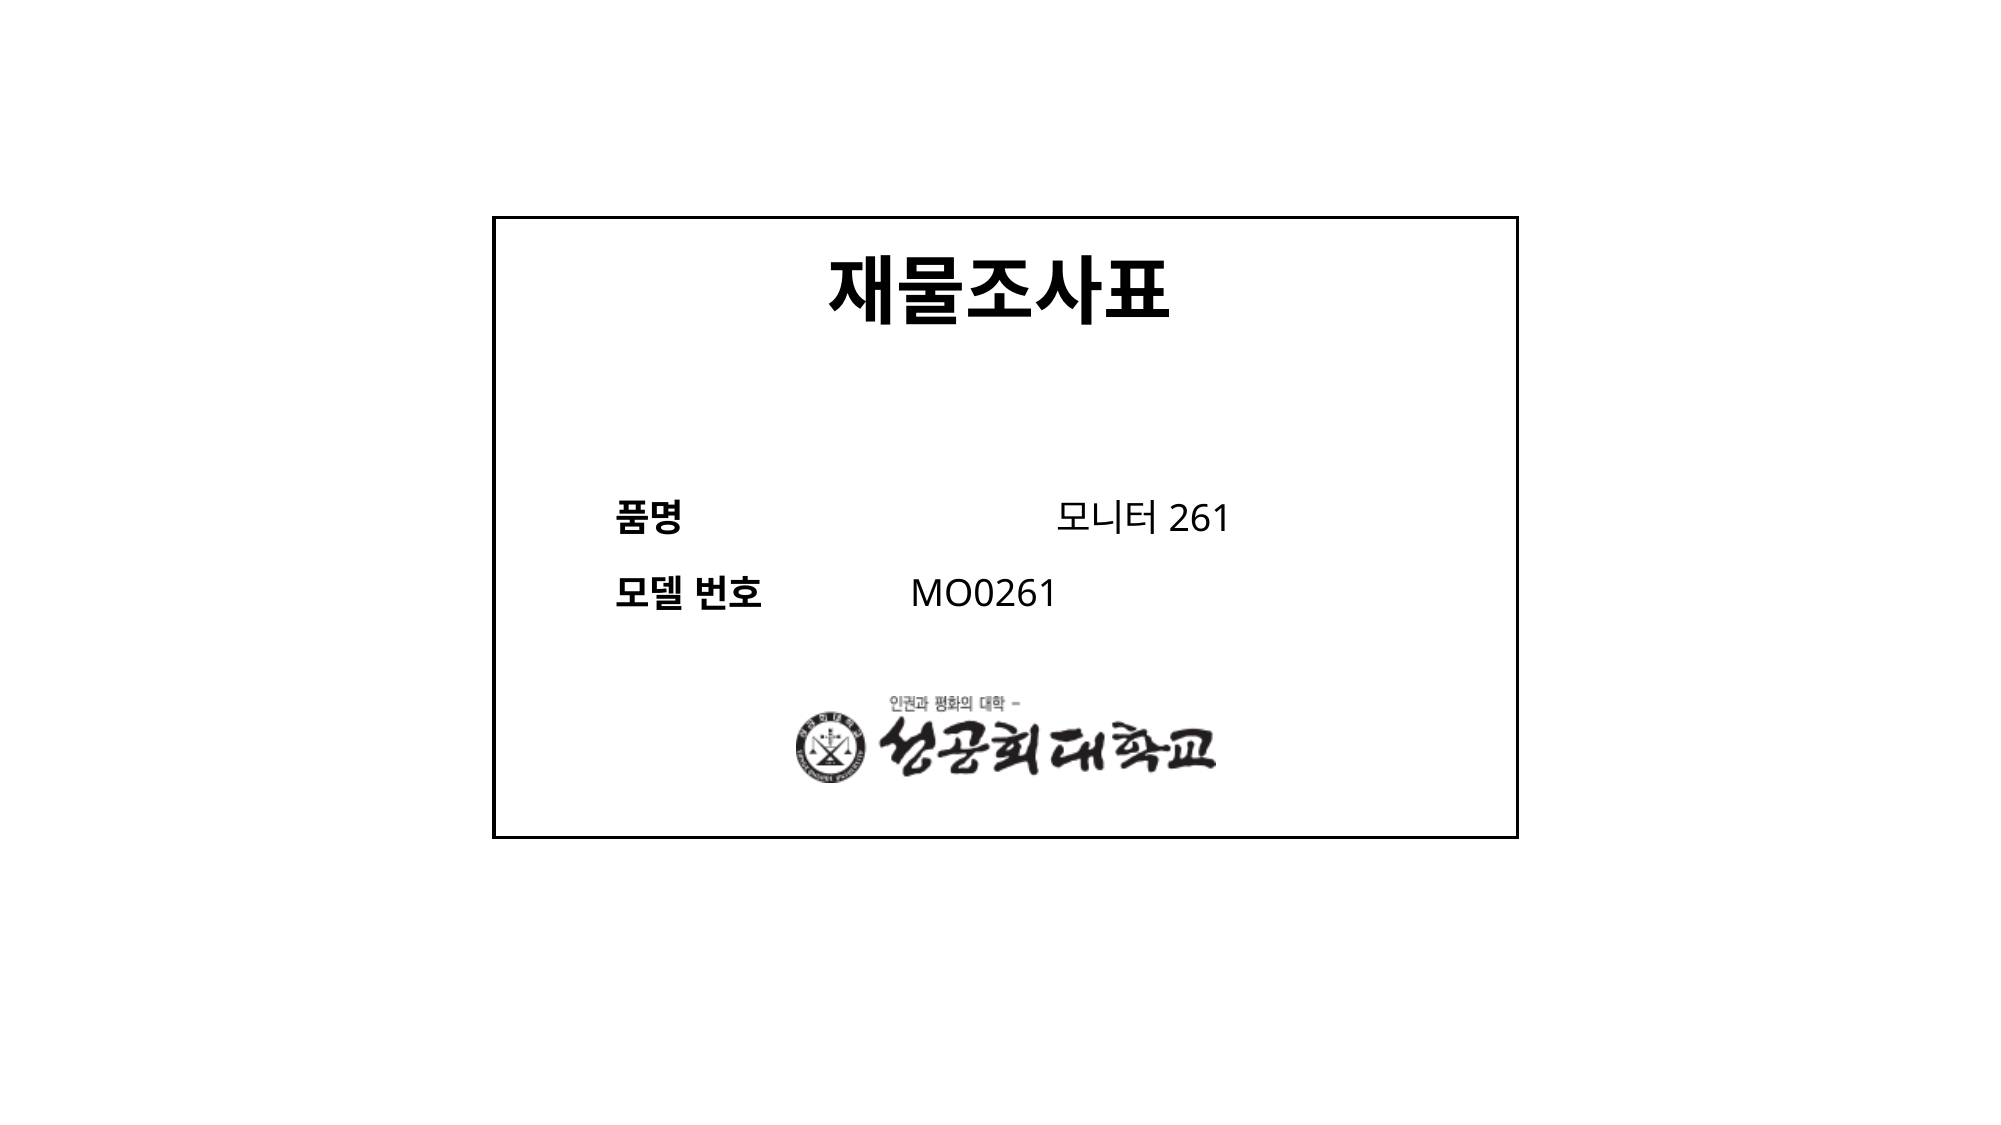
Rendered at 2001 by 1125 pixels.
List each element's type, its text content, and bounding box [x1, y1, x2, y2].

text_box MO0261 [895, 561, 1394, 622]
picture [796, 696, 1216, 784]
text_box 모델 번호 [600, 562, 820, 623]
text_box 품명 [600, 486, 820, 547]
text_box 모니터261 [1041, 486, 1249, 547]
text_box [492, 216, 1519, 839]
text_box 재물조사표 [812, 235, 1188, 341]
